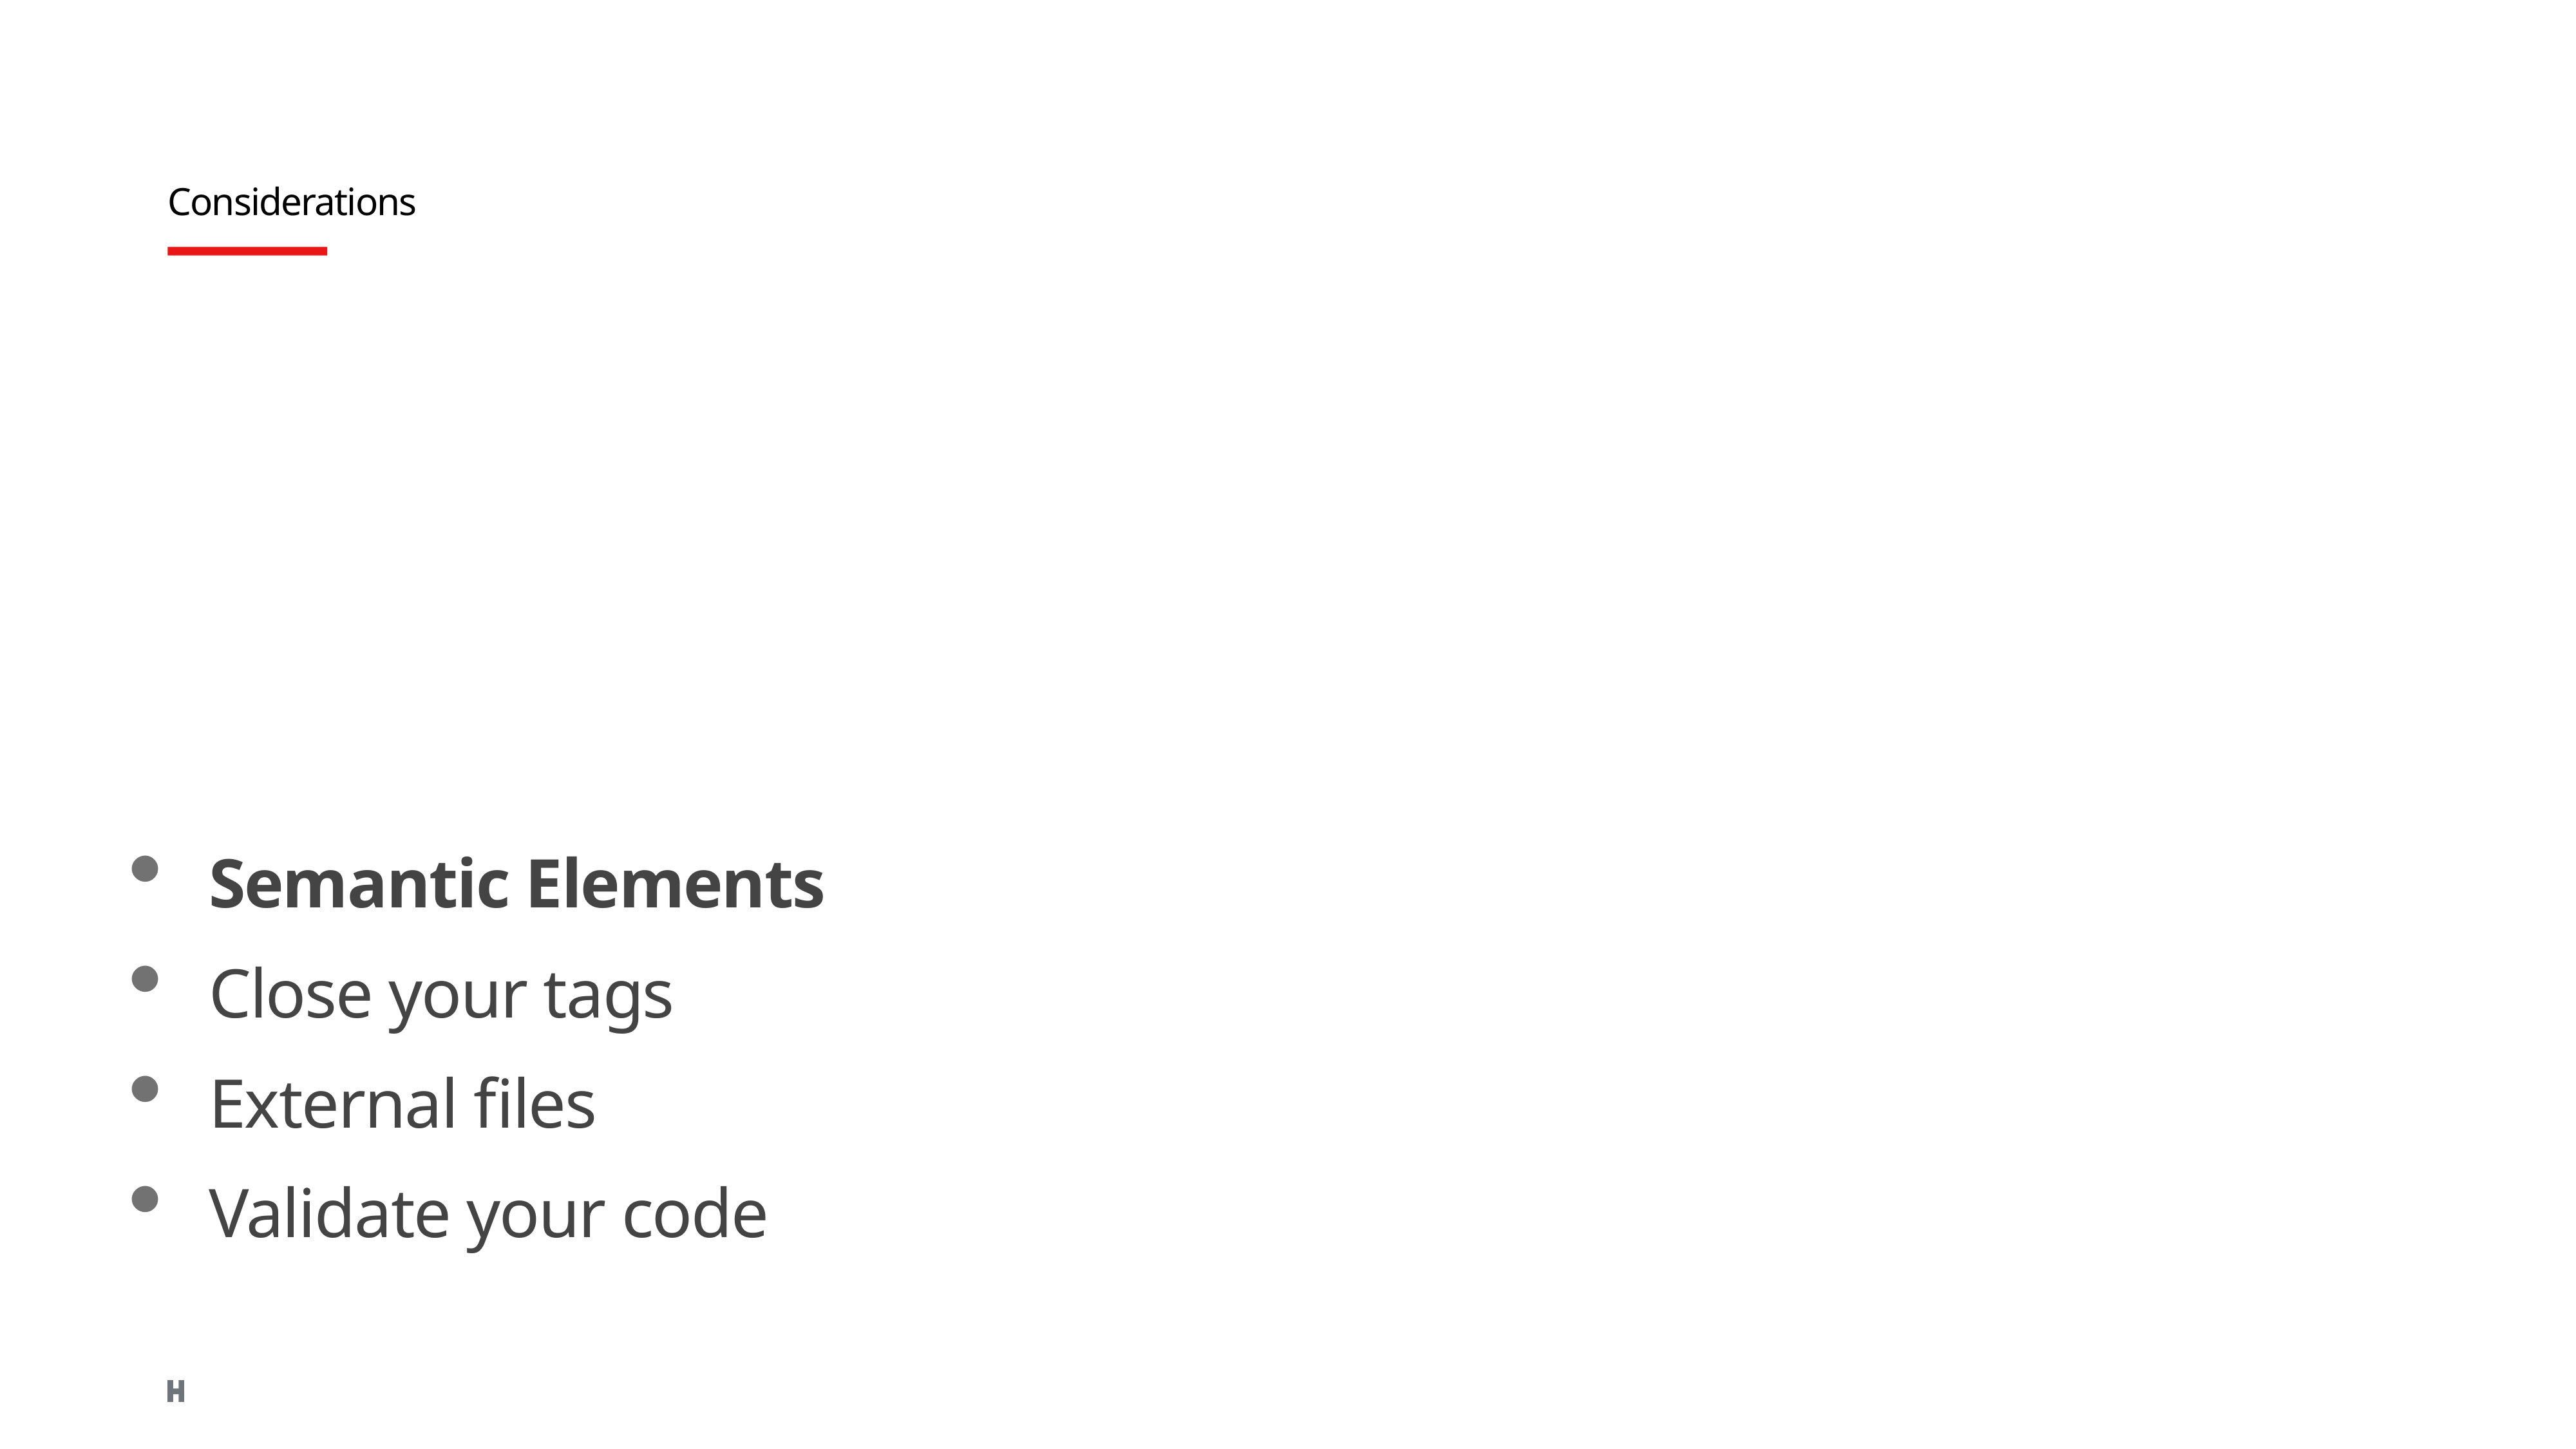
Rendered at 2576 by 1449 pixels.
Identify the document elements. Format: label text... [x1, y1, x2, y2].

list Considerations [167, 187, 1118, 224]
picture [167, 1380, 184, 1402]
list Semantic Elements Close your tags External files Validate your code [122, 819, 2291, 1262]
